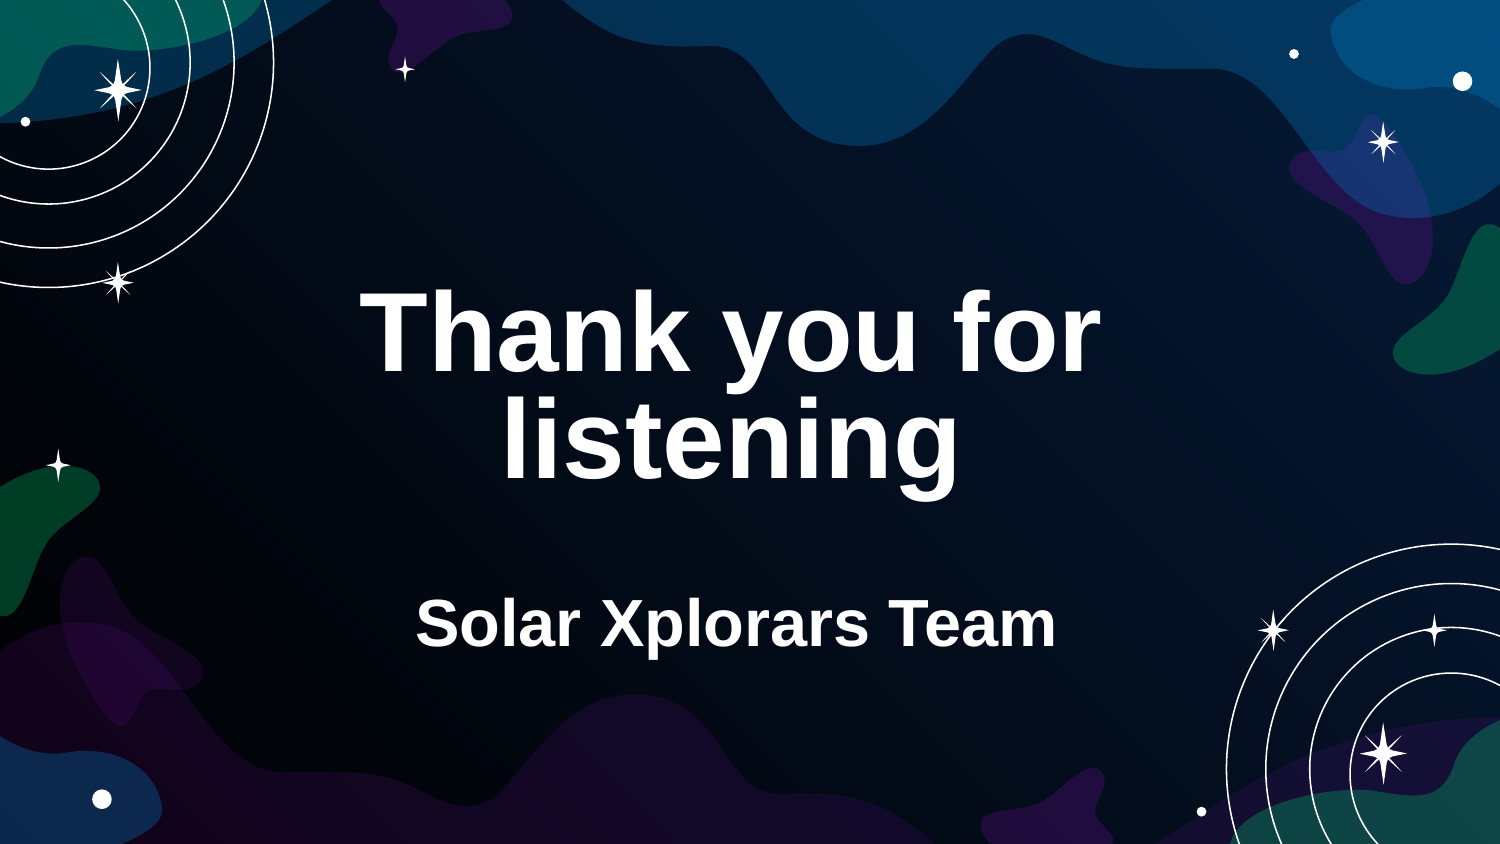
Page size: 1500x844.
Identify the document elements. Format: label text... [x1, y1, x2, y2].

text_box Solar Xplorars Team [400, 572, 1079, 667]
title Thank you for listening [234, 269, 1228, 598]
